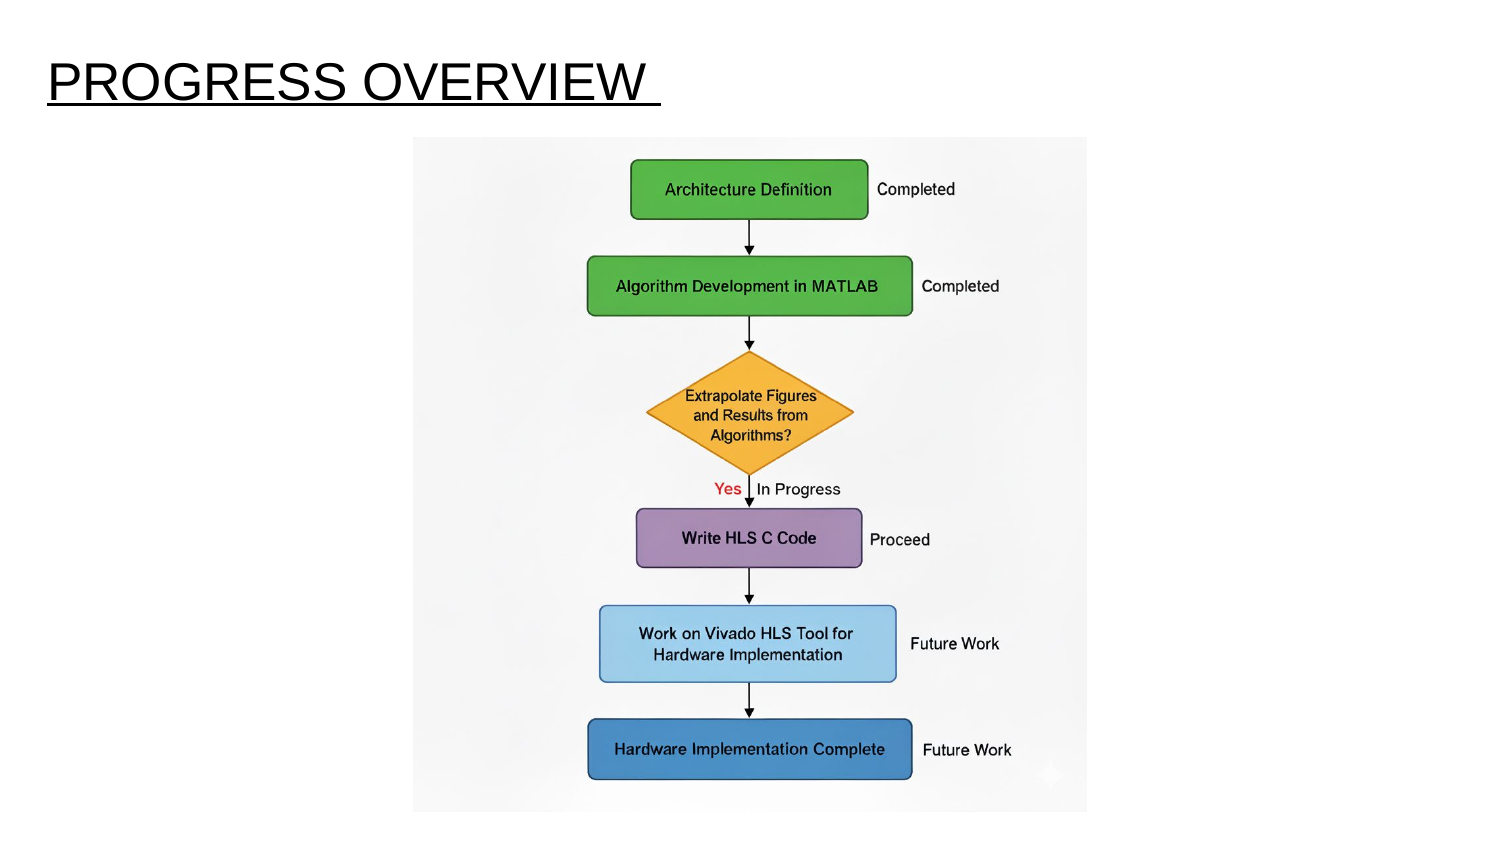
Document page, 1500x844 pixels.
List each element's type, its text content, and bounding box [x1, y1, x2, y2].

picture [413, 137, 1087, 812]
title PROGRESS OVERVIEW [32, 32, 1431, 127]
